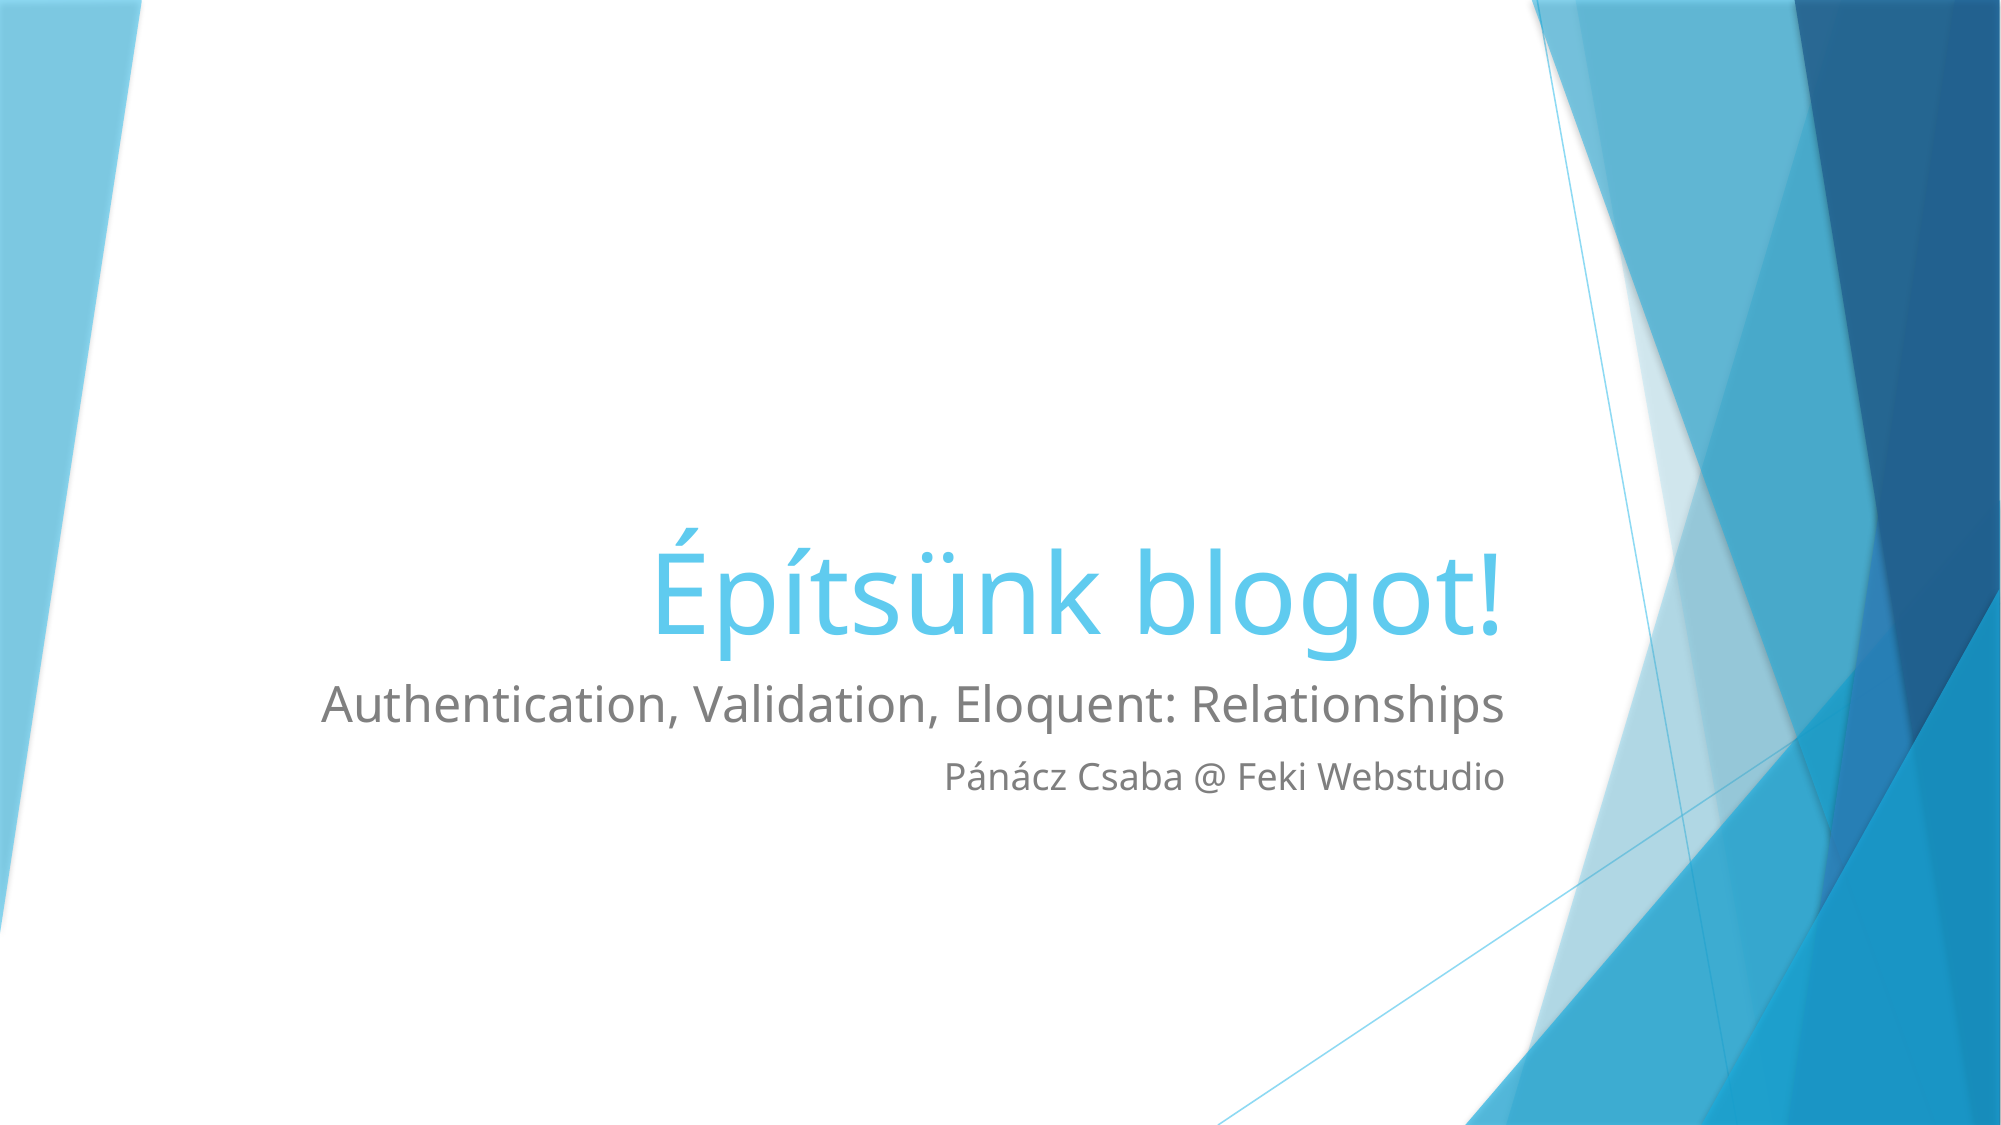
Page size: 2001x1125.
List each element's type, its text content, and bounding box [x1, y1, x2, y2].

title Építsünk blogot! [247, 394, 1522, 664]
subtitle Authentication, Validation, Eloquent: Relationships Pánácz Csaba @ Feki Webstudio [247, 664, 1522, 845]
